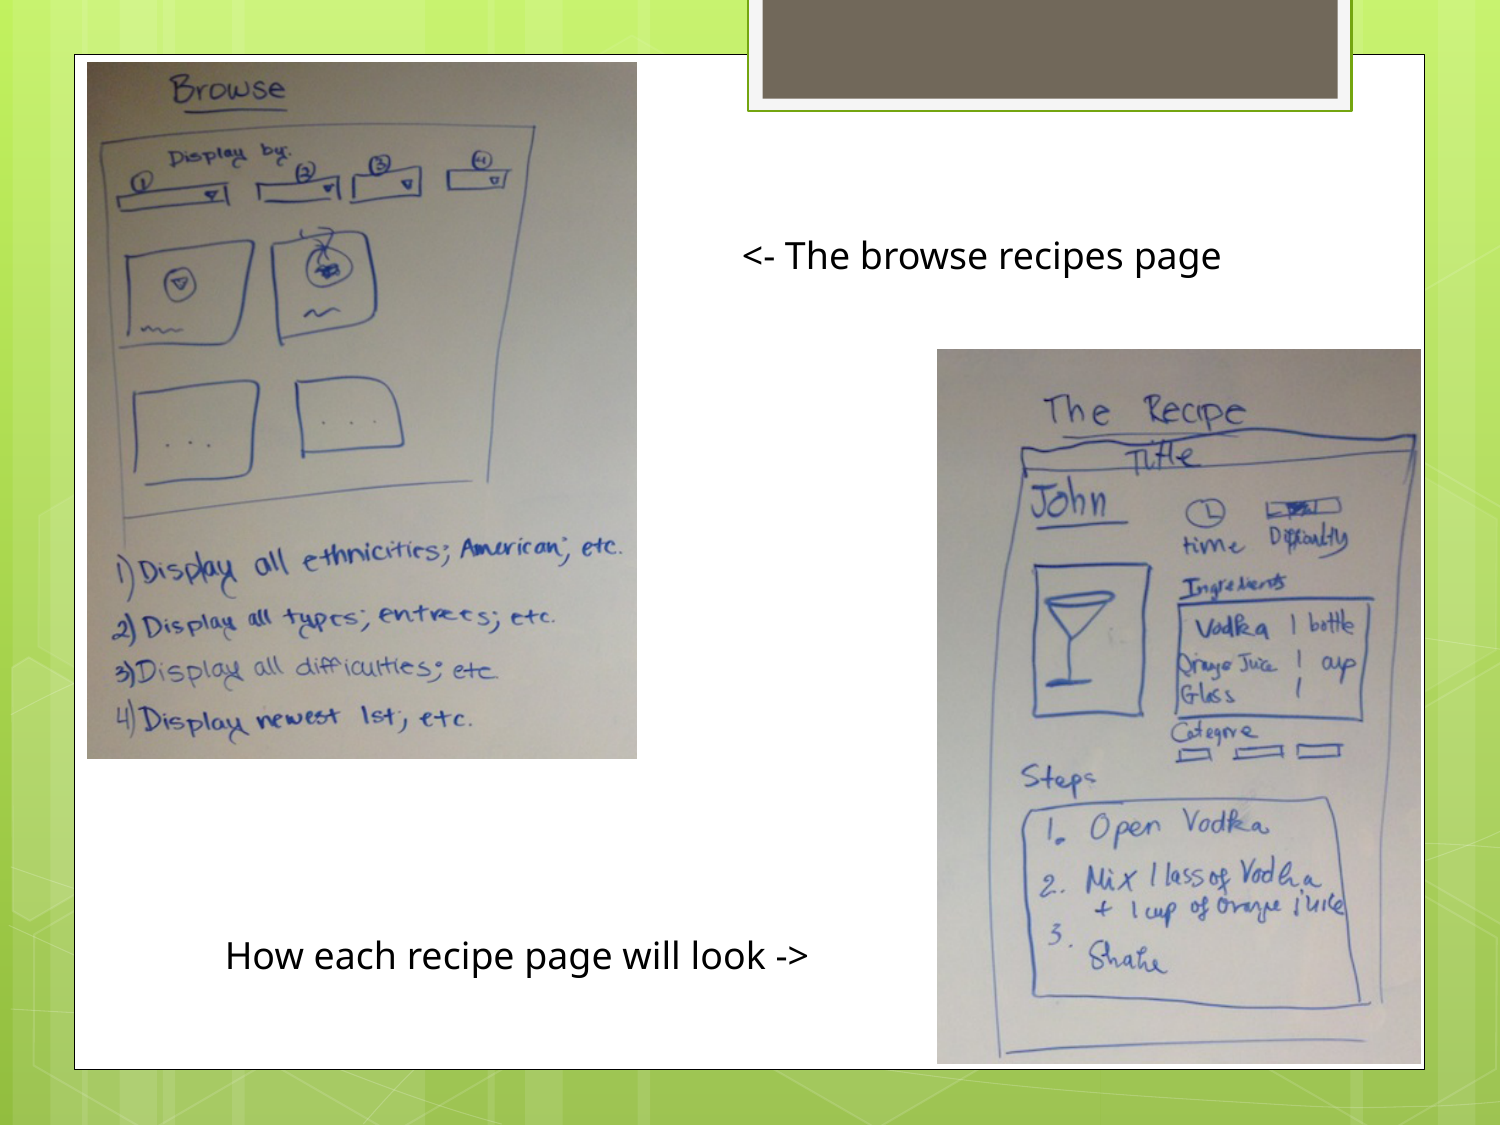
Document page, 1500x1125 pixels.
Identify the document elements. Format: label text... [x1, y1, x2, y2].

picture [87, 62, 637, 759]
text_box <- The browse recipes page [727, 224, 1238, 285]
text_box How each recipe page will look -> [209, 924, 825, 985]
picture [937, 349, 1421, 1064]
